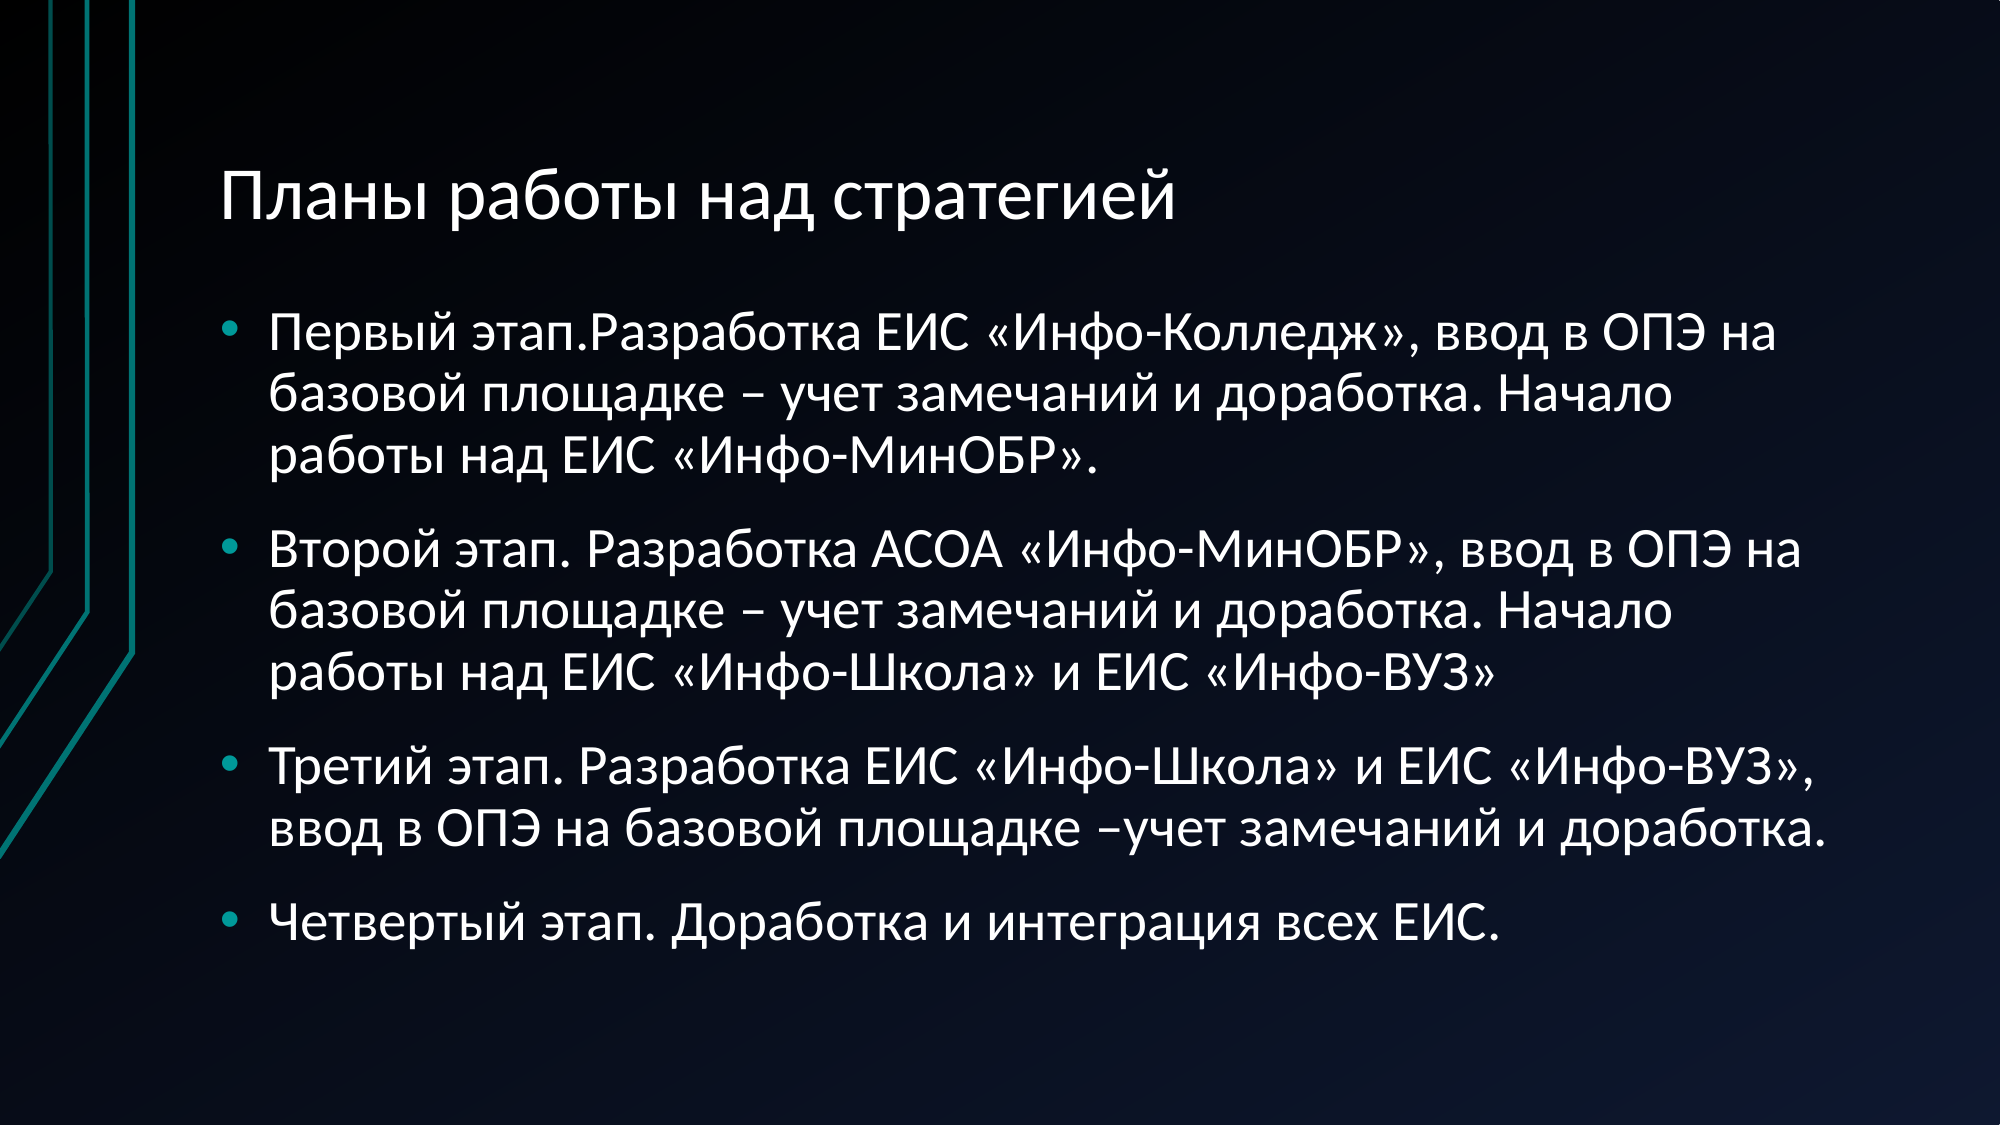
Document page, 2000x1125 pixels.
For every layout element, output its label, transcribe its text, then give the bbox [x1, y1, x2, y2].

title Планы работы над стратегией [199, 45, 1900, 246]
list Первый этап.Разработка ЕИС «Инфо-Колледж», ввод в ОПЭ на базовой площадке – учет замечаний и доработка. Начало работы над ЕИС «Инфо-МинОБР». Второй этап. Разработка АСОА «Инфо-МинОБР», ввод в ОПЭ на базовой площадке – учет замечаний и доработка. Начало работы над ЕИС «Инфо-Школа» и ЕИС «Инфо-ВУЗ» Третий этап. Разработка ЕИС «Инфо-Школа» и ЕИС «Инфо-ВУЗ», ввод в ОПЭ на базовой площадке –учет замечаний и доработка. Четвертый этап. Доработка и интеграция всех ЕИС. [199, 290, 1863, 1024]
